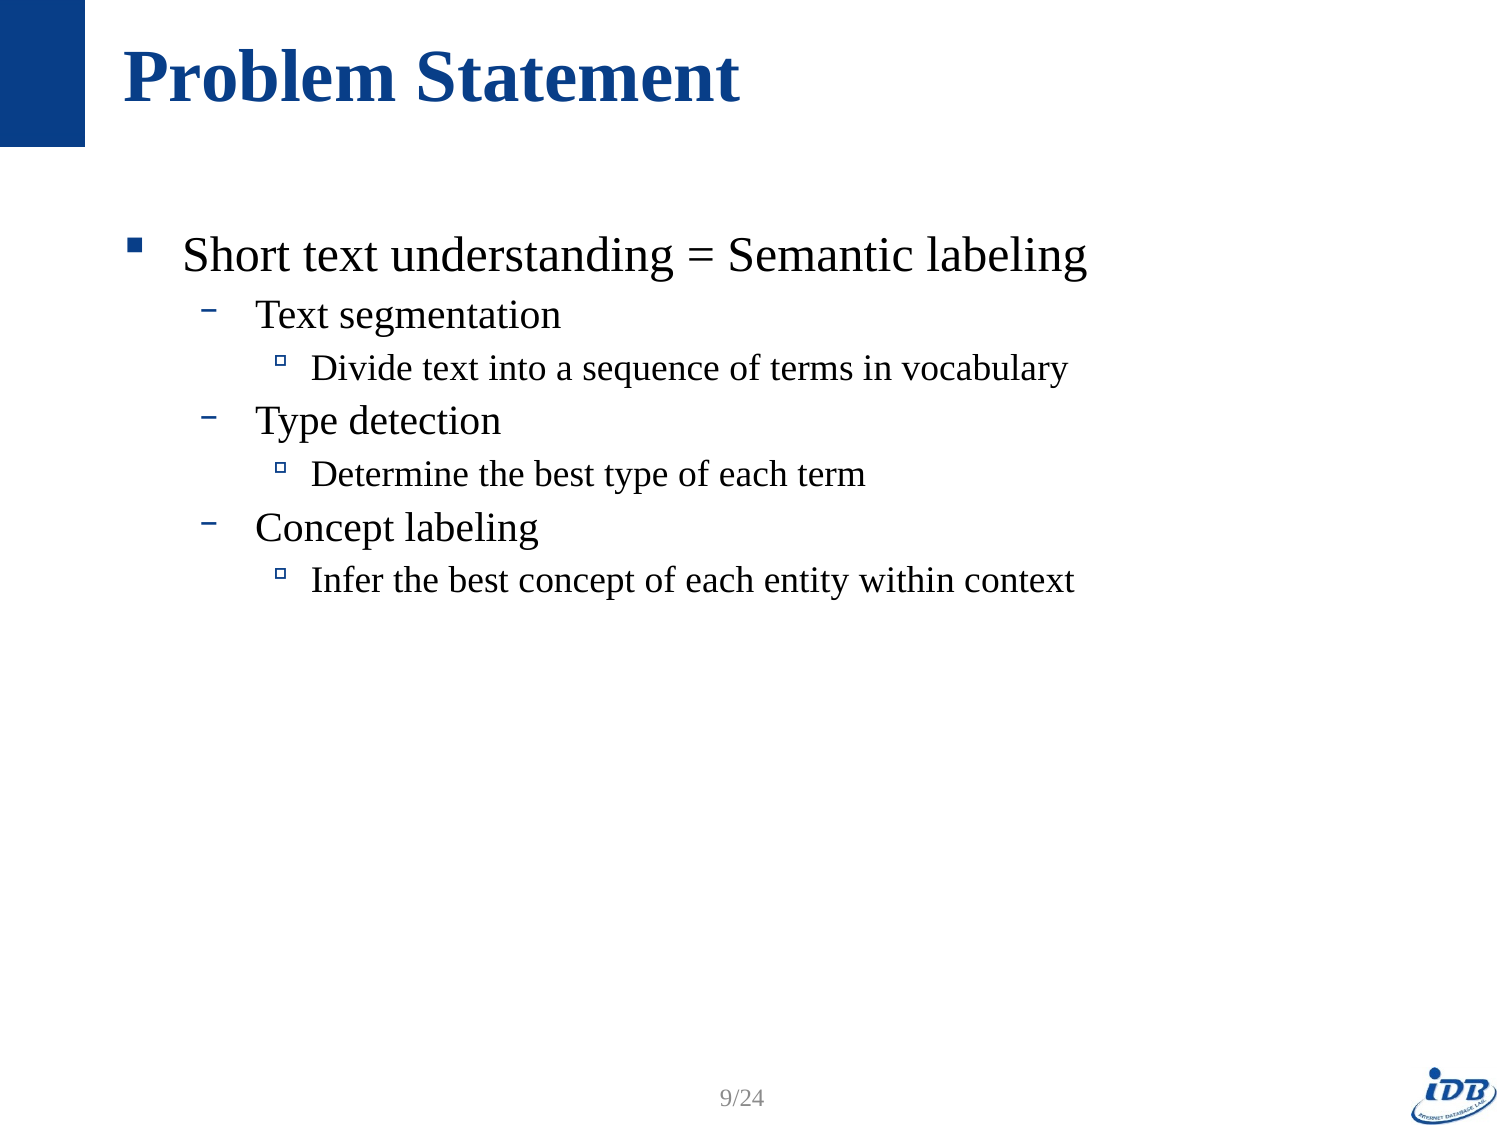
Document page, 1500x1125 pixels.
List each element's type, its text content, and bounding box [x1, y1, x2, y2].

picture [1411, 1067, 1497, 1125]
list Short text understanding = Semantic labeling Text segmentation Divide text into a sequence of terms in vocabulary Type detection Determine the best type of each term Concept labeling Infer the best concept of each entity within context [108, 220, 1471, 1079]
title Problem Statement [108, 15, 1379, 140]
picture [0, 0, 85, 147]
slide_number 9/24 [573, 1076, 911, 1118]
